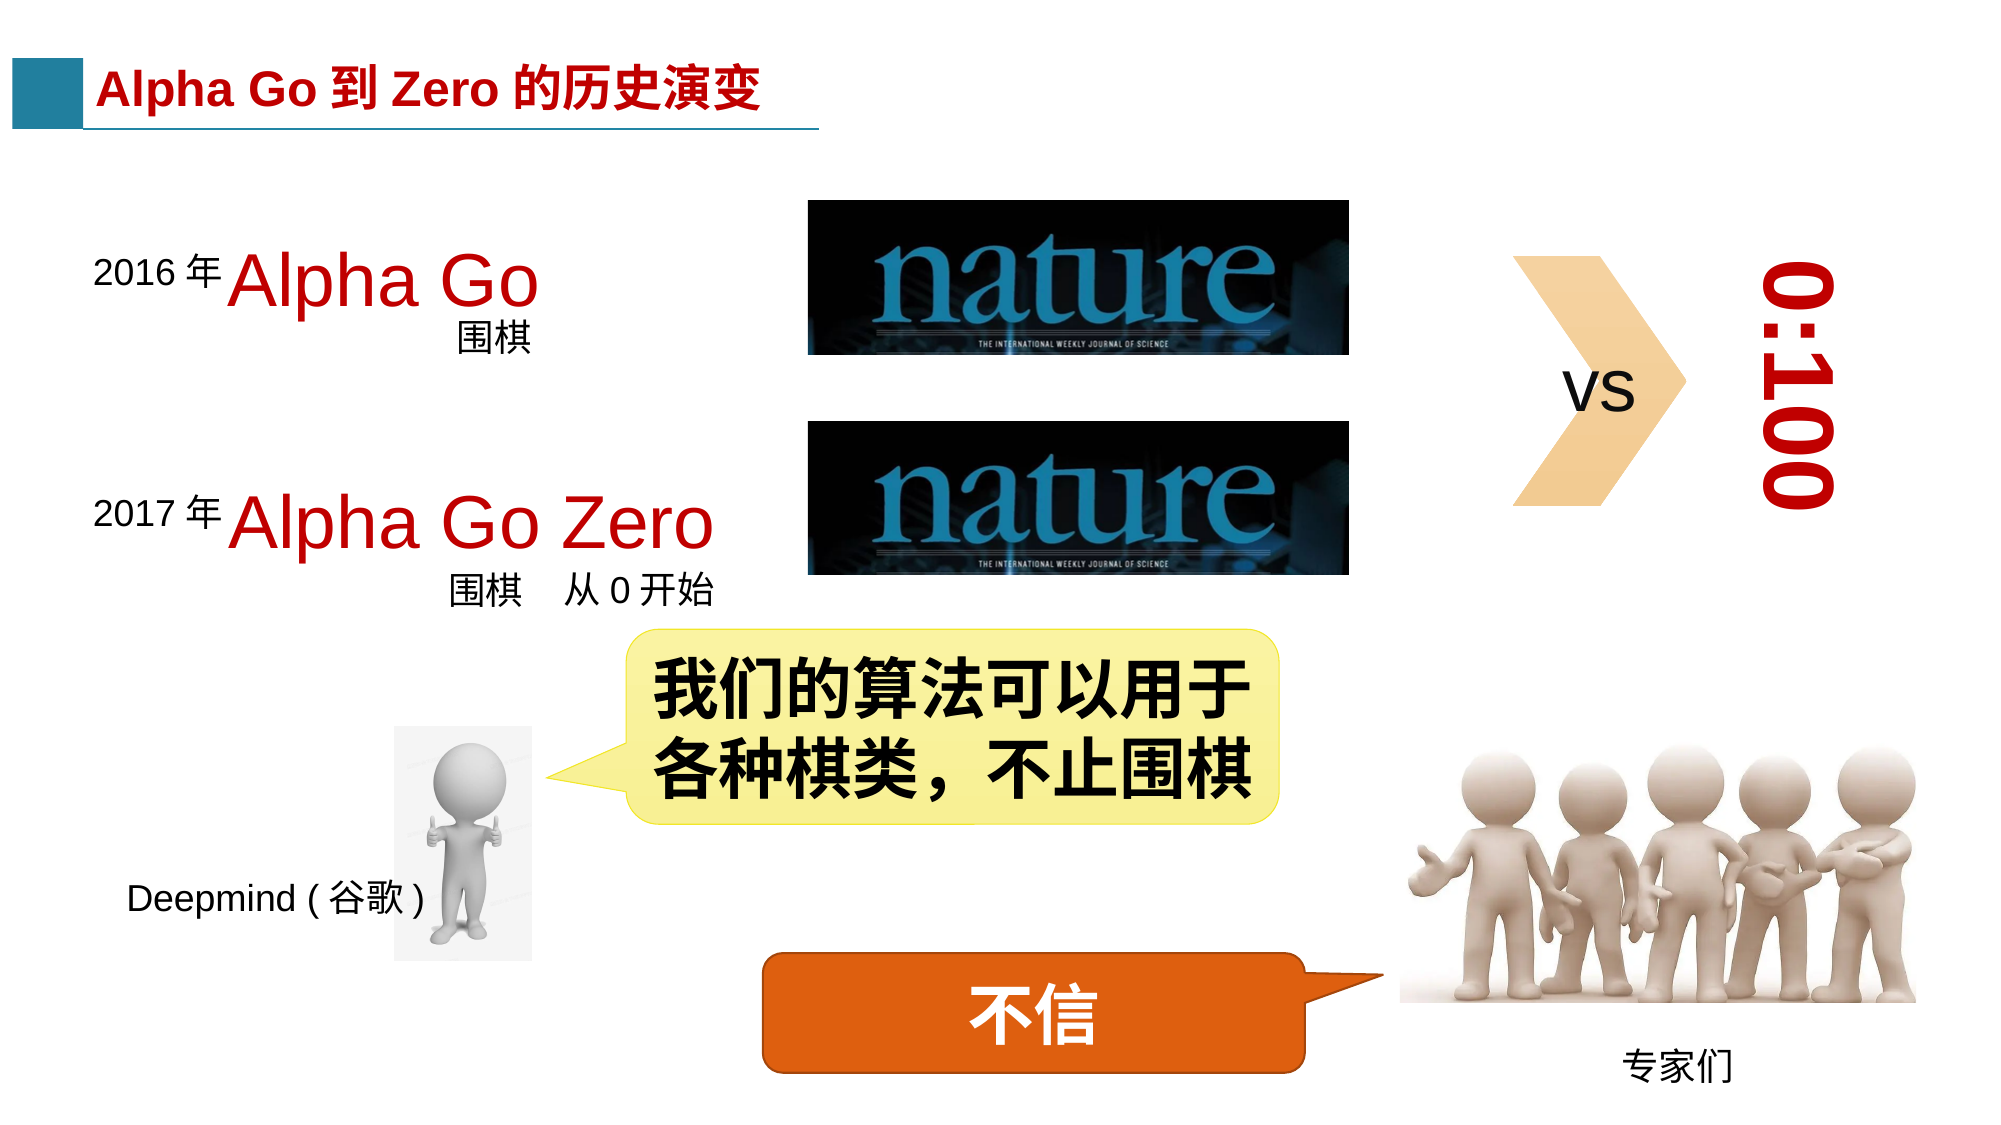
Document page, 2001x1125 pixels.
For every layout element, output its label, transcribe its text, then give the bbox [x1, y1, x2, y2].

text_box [1399, 719, 1917, 1097]
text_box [1512, 244, 1933, 518]
text_box 我们的算法可以用于各种棋类，不止围棋 [544, 628, 1280, 825]
picture [807, 420, 1349, 575]
text_box 2016年 [78, 218, 238, 301]
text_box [82, 420, 734, 620]
text_box 围棋 [442, 283, 547, 366]
text_box 不信 [761, 952, 1384, 1074]
picture [807, 200, 1349, 355]
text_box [118, 726, 532, 961]
text_box Alpha Go到Zero的历史演变 [80, 51, 830, 128]
text_box Alpha Go [212, 178, 556, 329]
